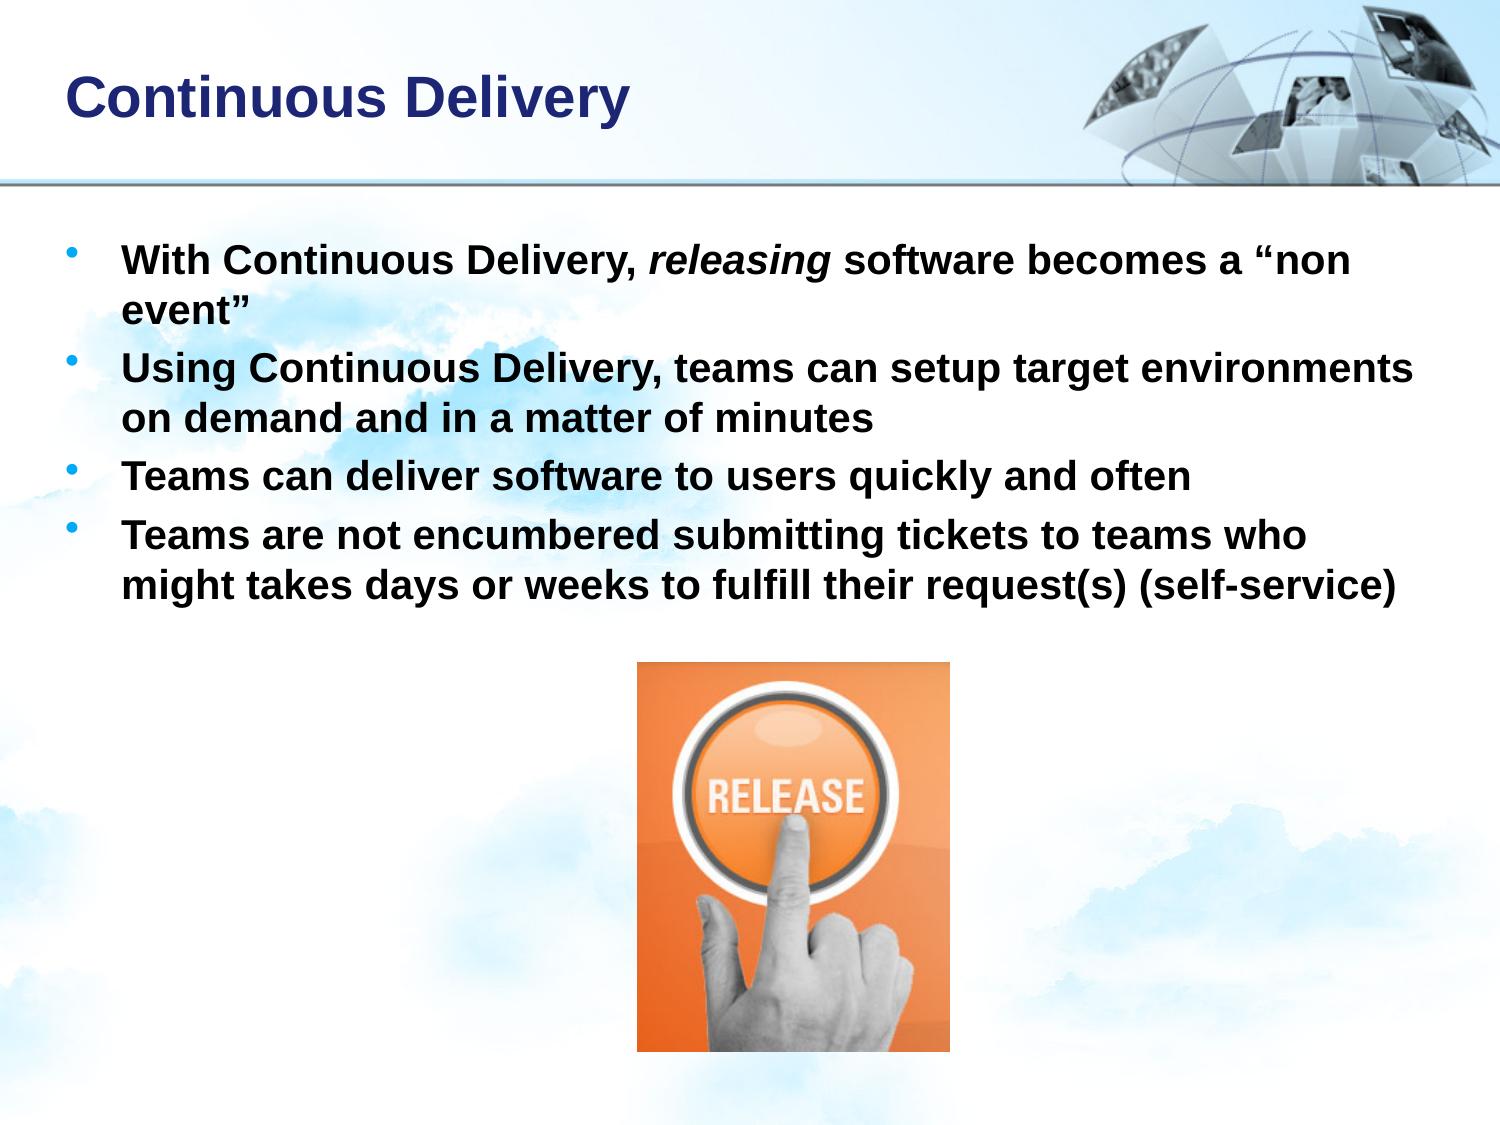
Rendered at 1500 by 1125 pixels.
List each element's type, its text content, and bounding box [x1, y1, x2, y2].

title Continuous Delivery [49, 0, 1176, 188]
list With Continuous Delivery, releasing software becomes a “non event” Using Continuous Delivery, teams can setup target environments on demand and in a matter of minutes Teams can deliver software to users quickly and often Teams are not encumbered submitting tickets to teams who might takes days or weeks to fulfill their request(s) (self-service) [49, 224, 1438, 1038]
picture [0, 0, 1500, 1125]
